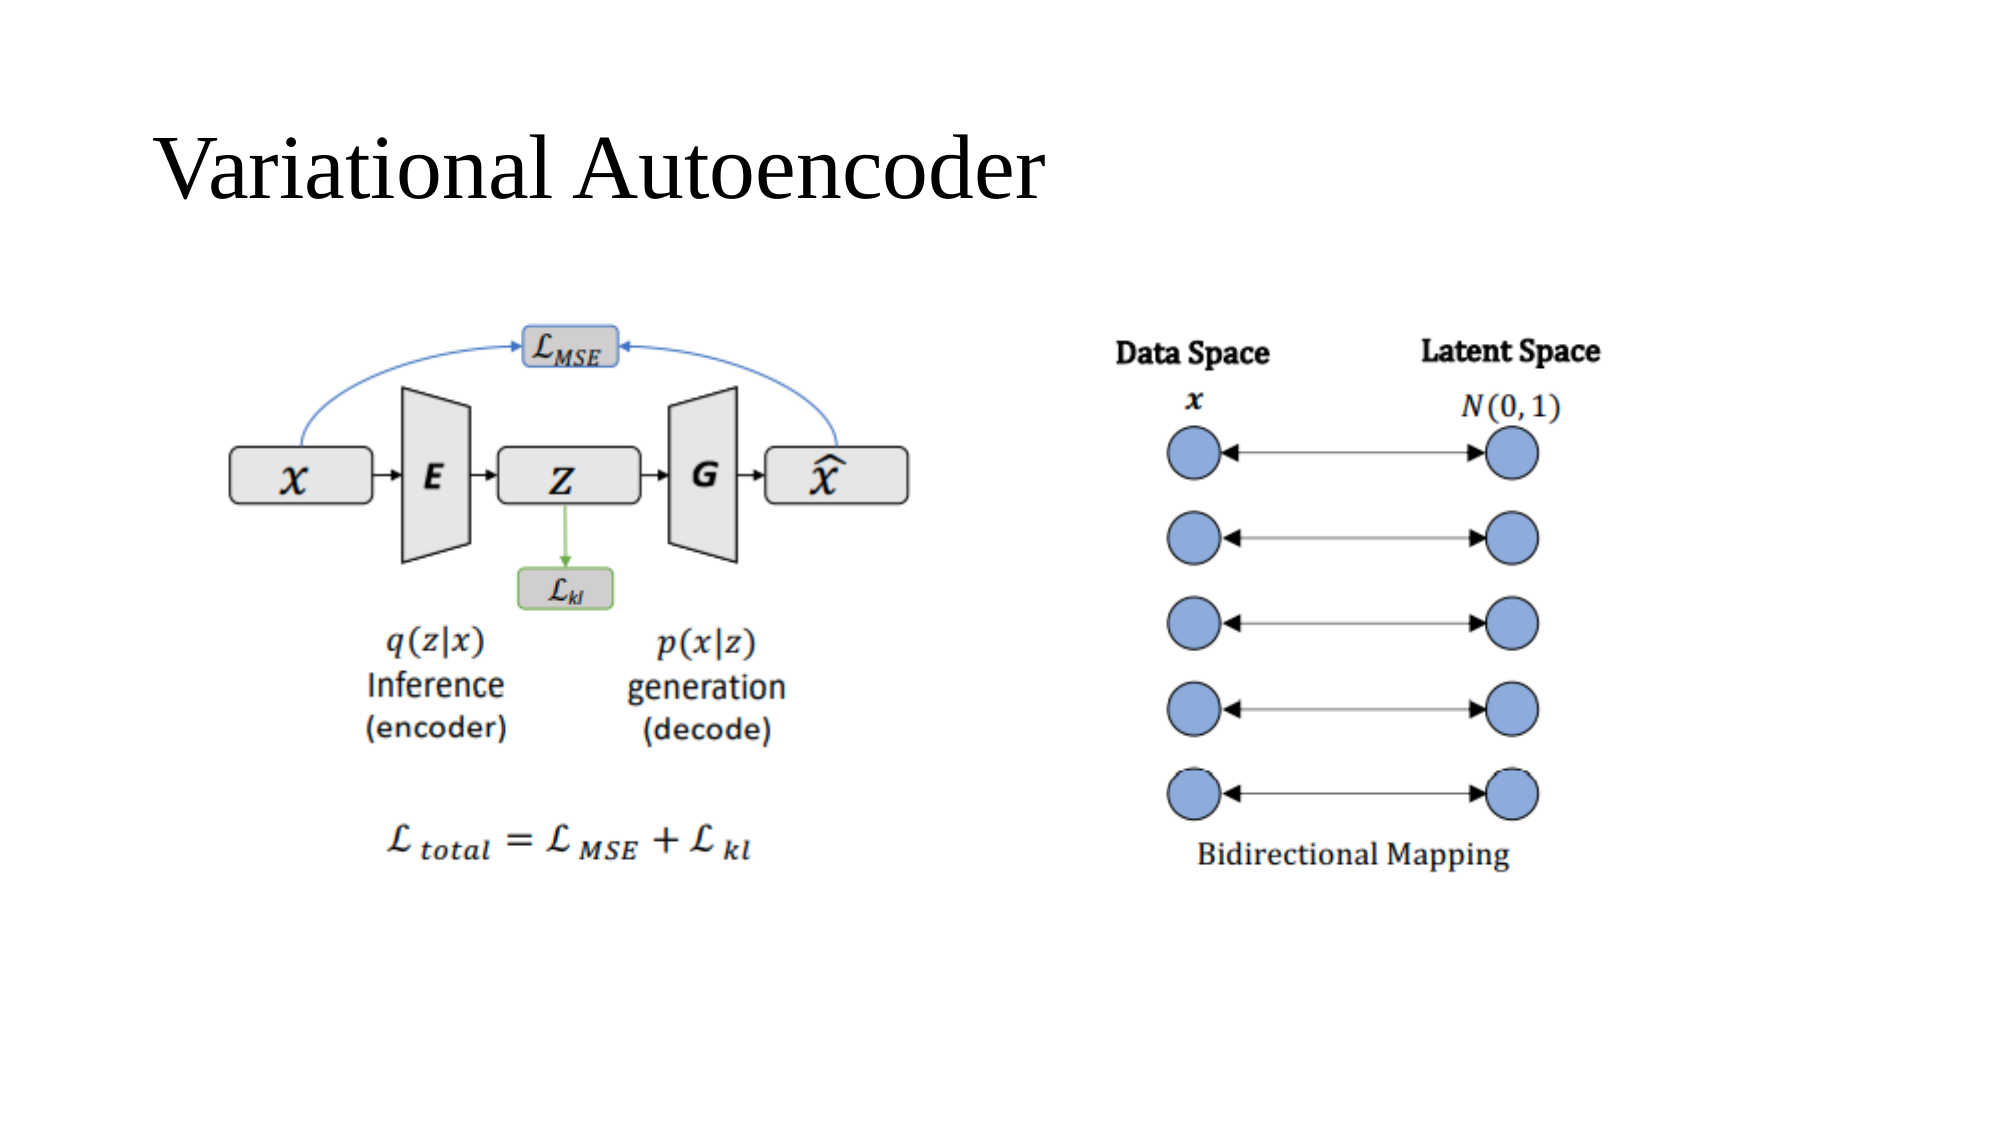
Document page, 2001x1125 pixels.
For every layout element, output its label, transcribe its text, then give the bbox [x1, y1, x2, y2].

picture [1094, 308, 1624, 900]
picture [137, 308, 969, 900]
title Variational Autoencoder [137, 59, 1863, 278]
